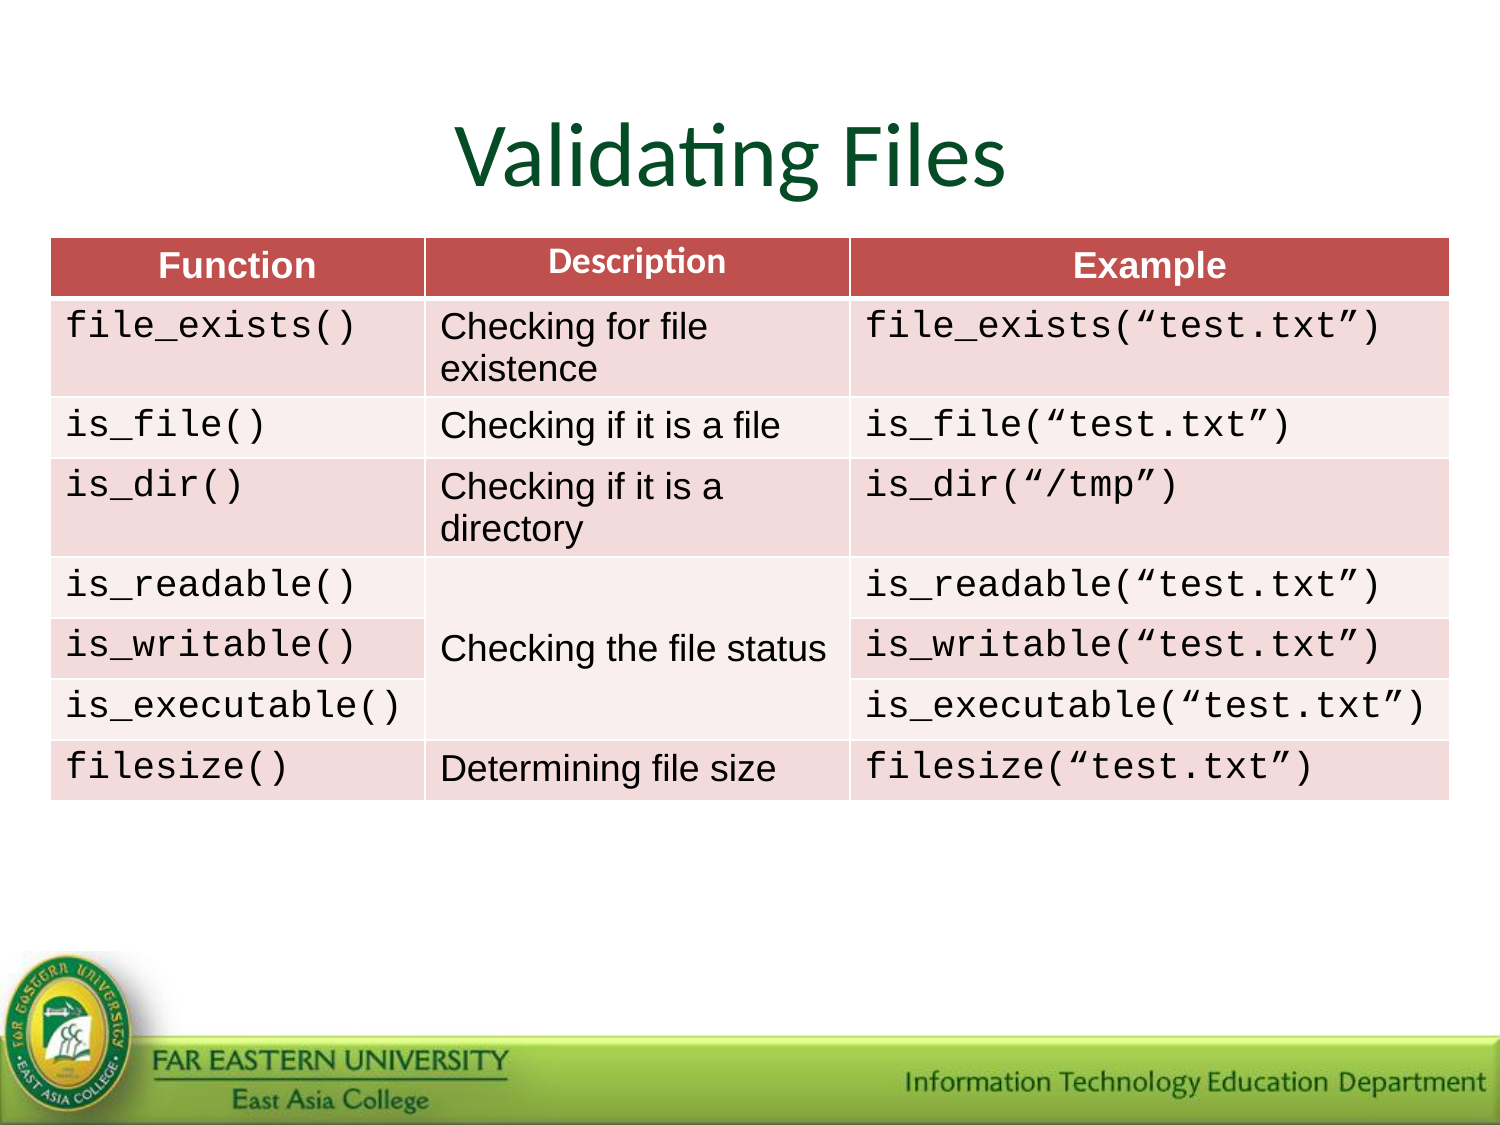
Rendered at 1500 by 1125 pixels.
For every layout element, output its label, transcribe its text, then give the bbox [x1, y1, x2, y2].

table_cell file_exists(“test.txt”) [851, 301, 1449, 396]
table_cell is_writable(“test.txt”) [851, 619, 1449, 678]
table_cell Checking if it is a file [426, 398, 849, 457]
table_cell is_dir(“/tmp”) [851, 459, 1449, 556]
picture [0, 951, 1500, 1125]
table_header Function [51, 238, 424, 296]
table_cell is_dir() [51, 459, 424, 556]
table_cell filesize(“test.txt”) [851, 741, 1449, 800]
table_cell is_executable() [51, 680, 424, 739]
table_header Example [851, 238, 1449, 296]
table_cell is_file() [51, 398, 424, 457]
table_cell Checking the file status [426, 558, 849, 739]
table_cell is_readable(“test.txt”) [851, 558, 1449, 617]
table_header Description [426, 238, 849, 296]
table_cell Checking for file existence [426, 301, 849, 396]
table_cell file_exists() [51, 301, 424, 396]
table_cell Checking if it is a directory [426, 459, 849, 556]
table_cell filesize() [51, 741, 424, 800]
table_cell Determining file size [426, 741, 849, 800]
title Validating Files [37, 87, 1425, 212]
table_cell is_readable() [51, 558, 424, 617]
table_cell is_writable() [51, 619, 424, 678]
table_cell is_executable(“test.txt”) [851, 680, 1449, 739]
table_cell is_file(“test.txt”) [851, 398, 1449, 457]
